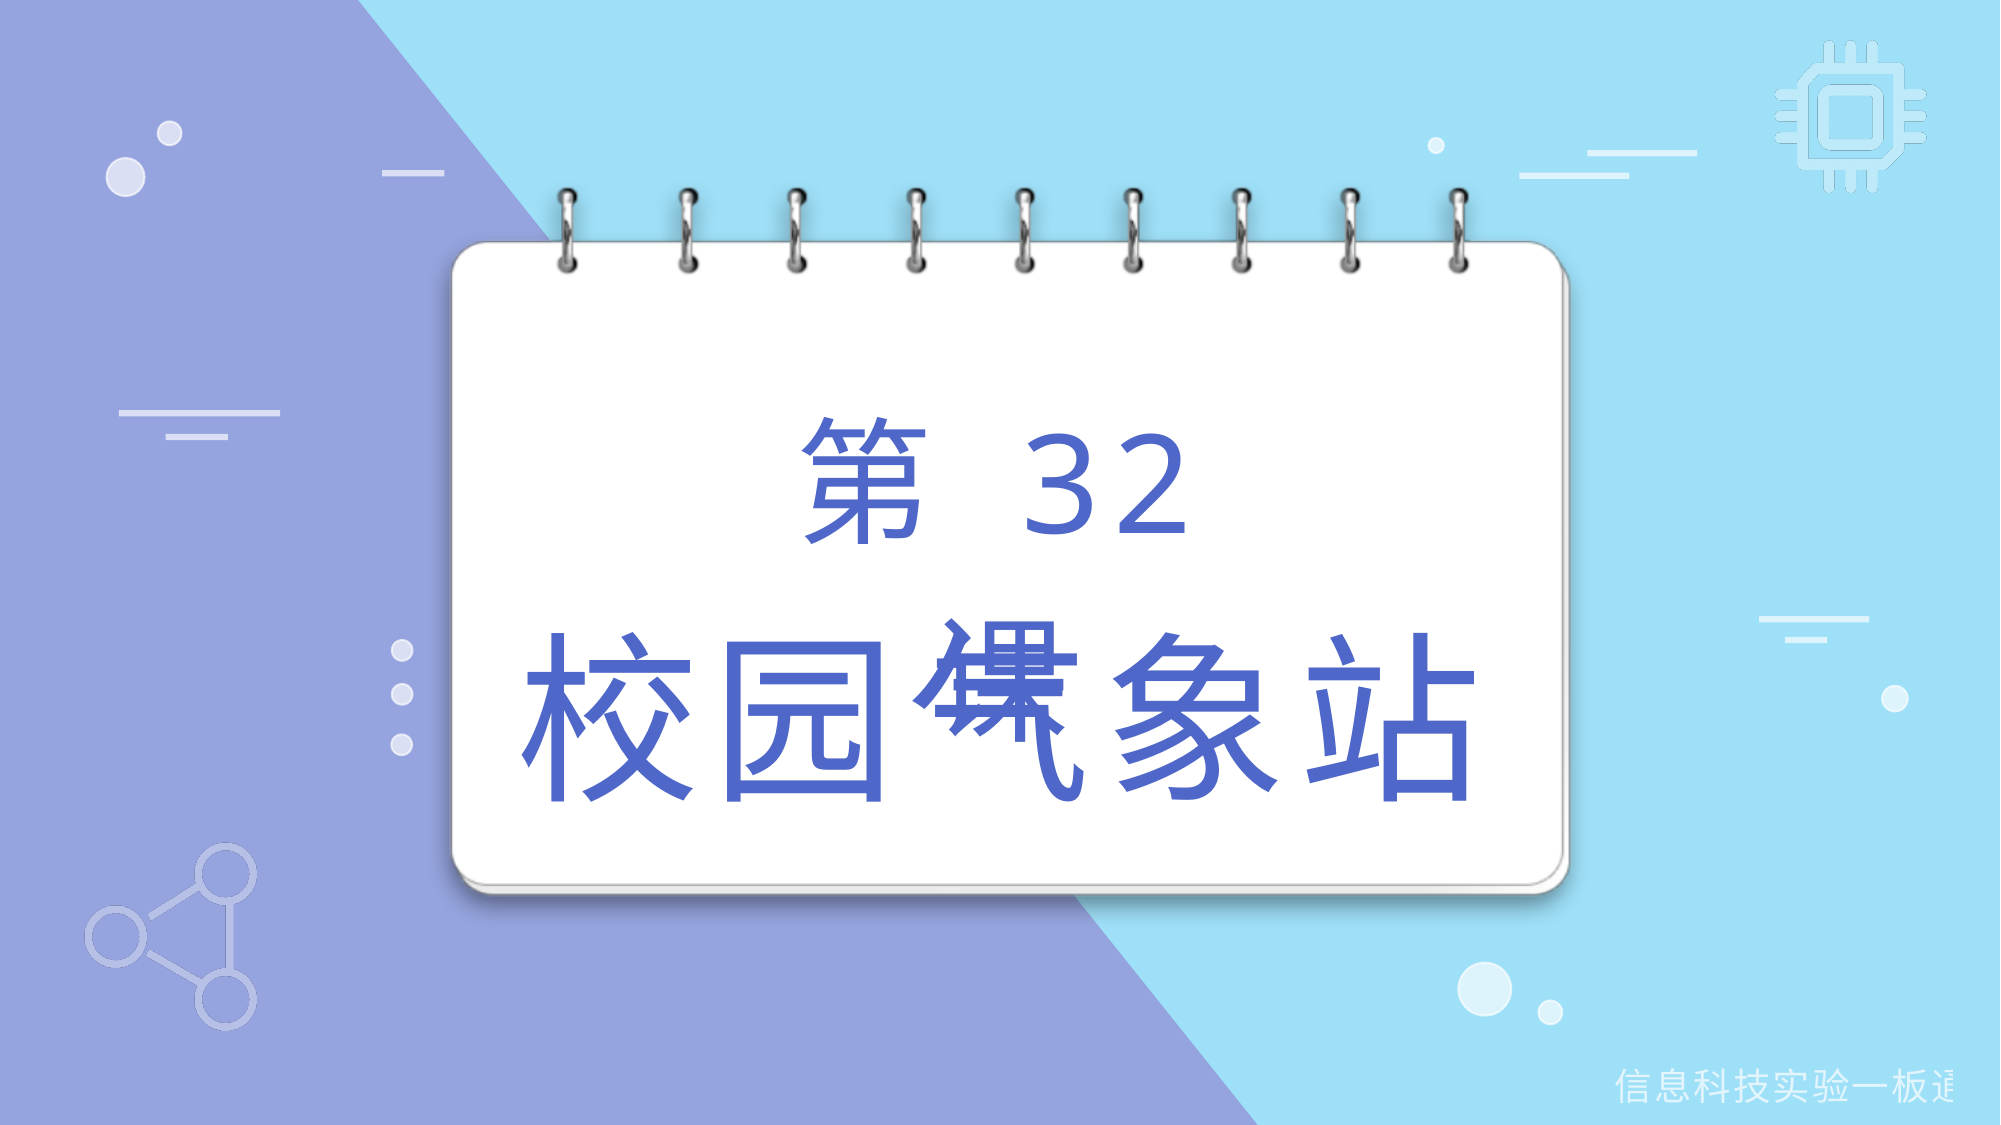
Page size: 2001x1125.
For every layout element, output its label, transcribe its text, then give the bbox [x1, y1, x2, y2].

list 第 32 课 [691, 355, 1309, 560]
picture [411, 163, 1589, 916]
list 校园气象站 [490, 552, 1510, 820]
picture [1750, 16, 1951, 217]
picture [70, 836, 271, 1037]
